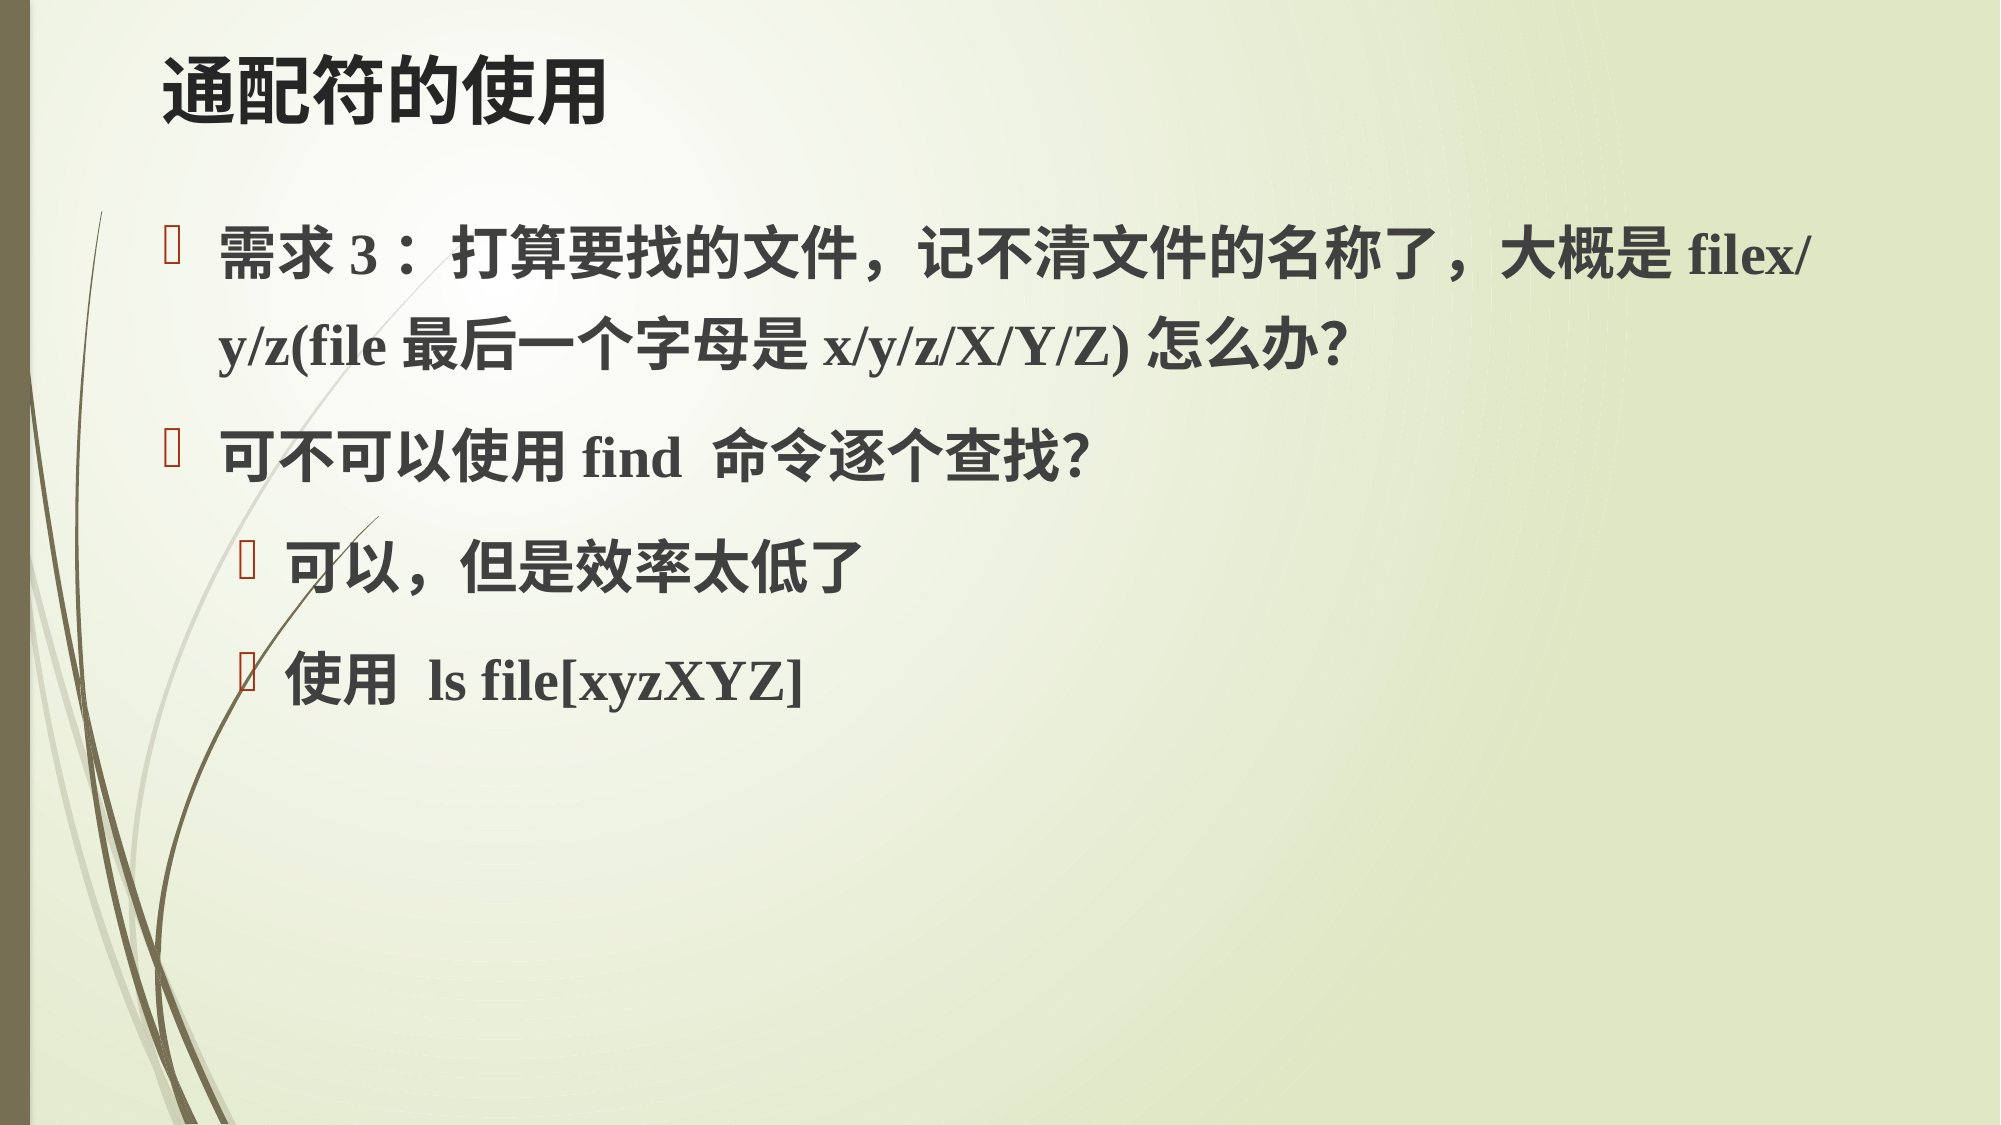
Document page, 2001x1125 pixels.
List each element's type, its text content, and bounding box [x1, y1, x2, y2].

list 需求3：打算要找的文件，记不清文件的名称了，大概是filex/y/z(file最后一个字母是x/y/z/X/Y/Z)怎么办？ 可不可以使用find 命令逐个查找？ 可以，但是效率太低了 使用 ls file[xyzXYZ] [147, 187, 1892, 1040]
title 通配符的使用 [146, 35, 1882, 163]
